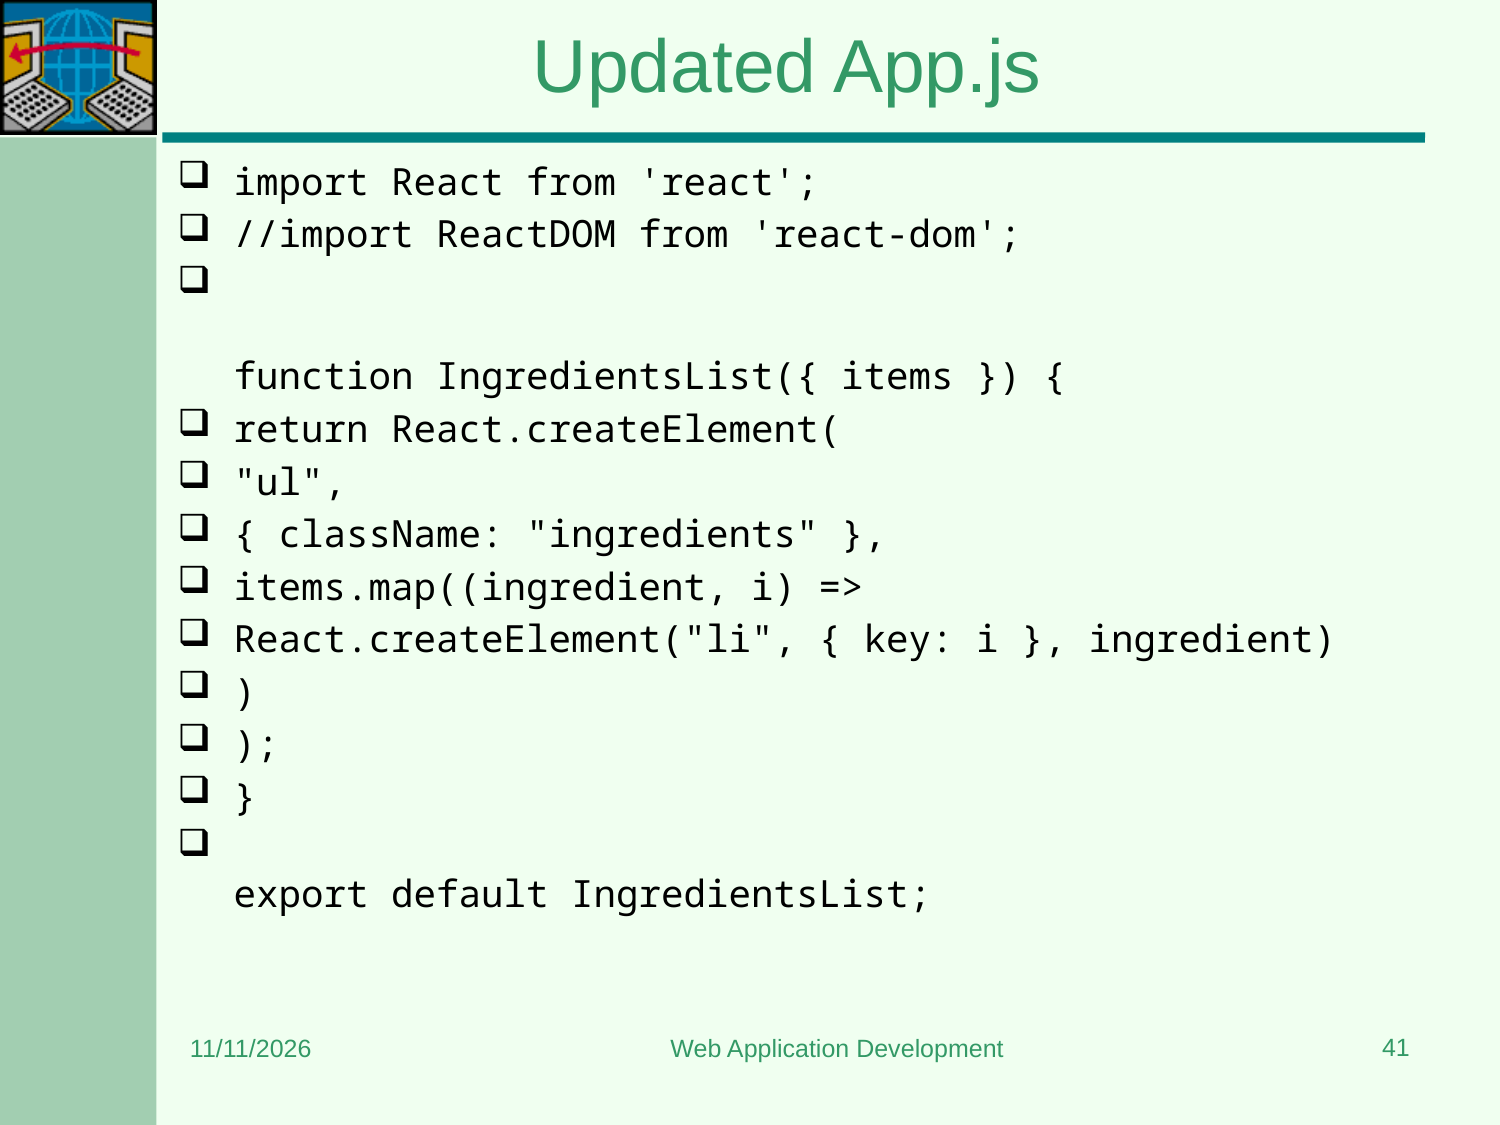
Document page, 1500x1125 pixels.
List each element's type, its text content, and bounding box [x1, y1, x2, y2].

footer Web Application Development [462, 1024, 1213, 1104]
picture [0, 0, 157, 135]
title Updated App.js [150, 0, 1425, 125]
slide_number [174, 1024, 438, 1104]
slide_number 41 [1237, 1024, 1426, 1103]
list import React from 'react'; //import ReactDOM from 'react-dom'; function IngredientsList({ items }) { return React.createElement( "ul", { className: "ingredients" }, items.map((ingredient, i) => React.createElement("li", { key: i }, ingredient) ) ); } export default IngredientsList; [162, 149, 1488, 1013]
